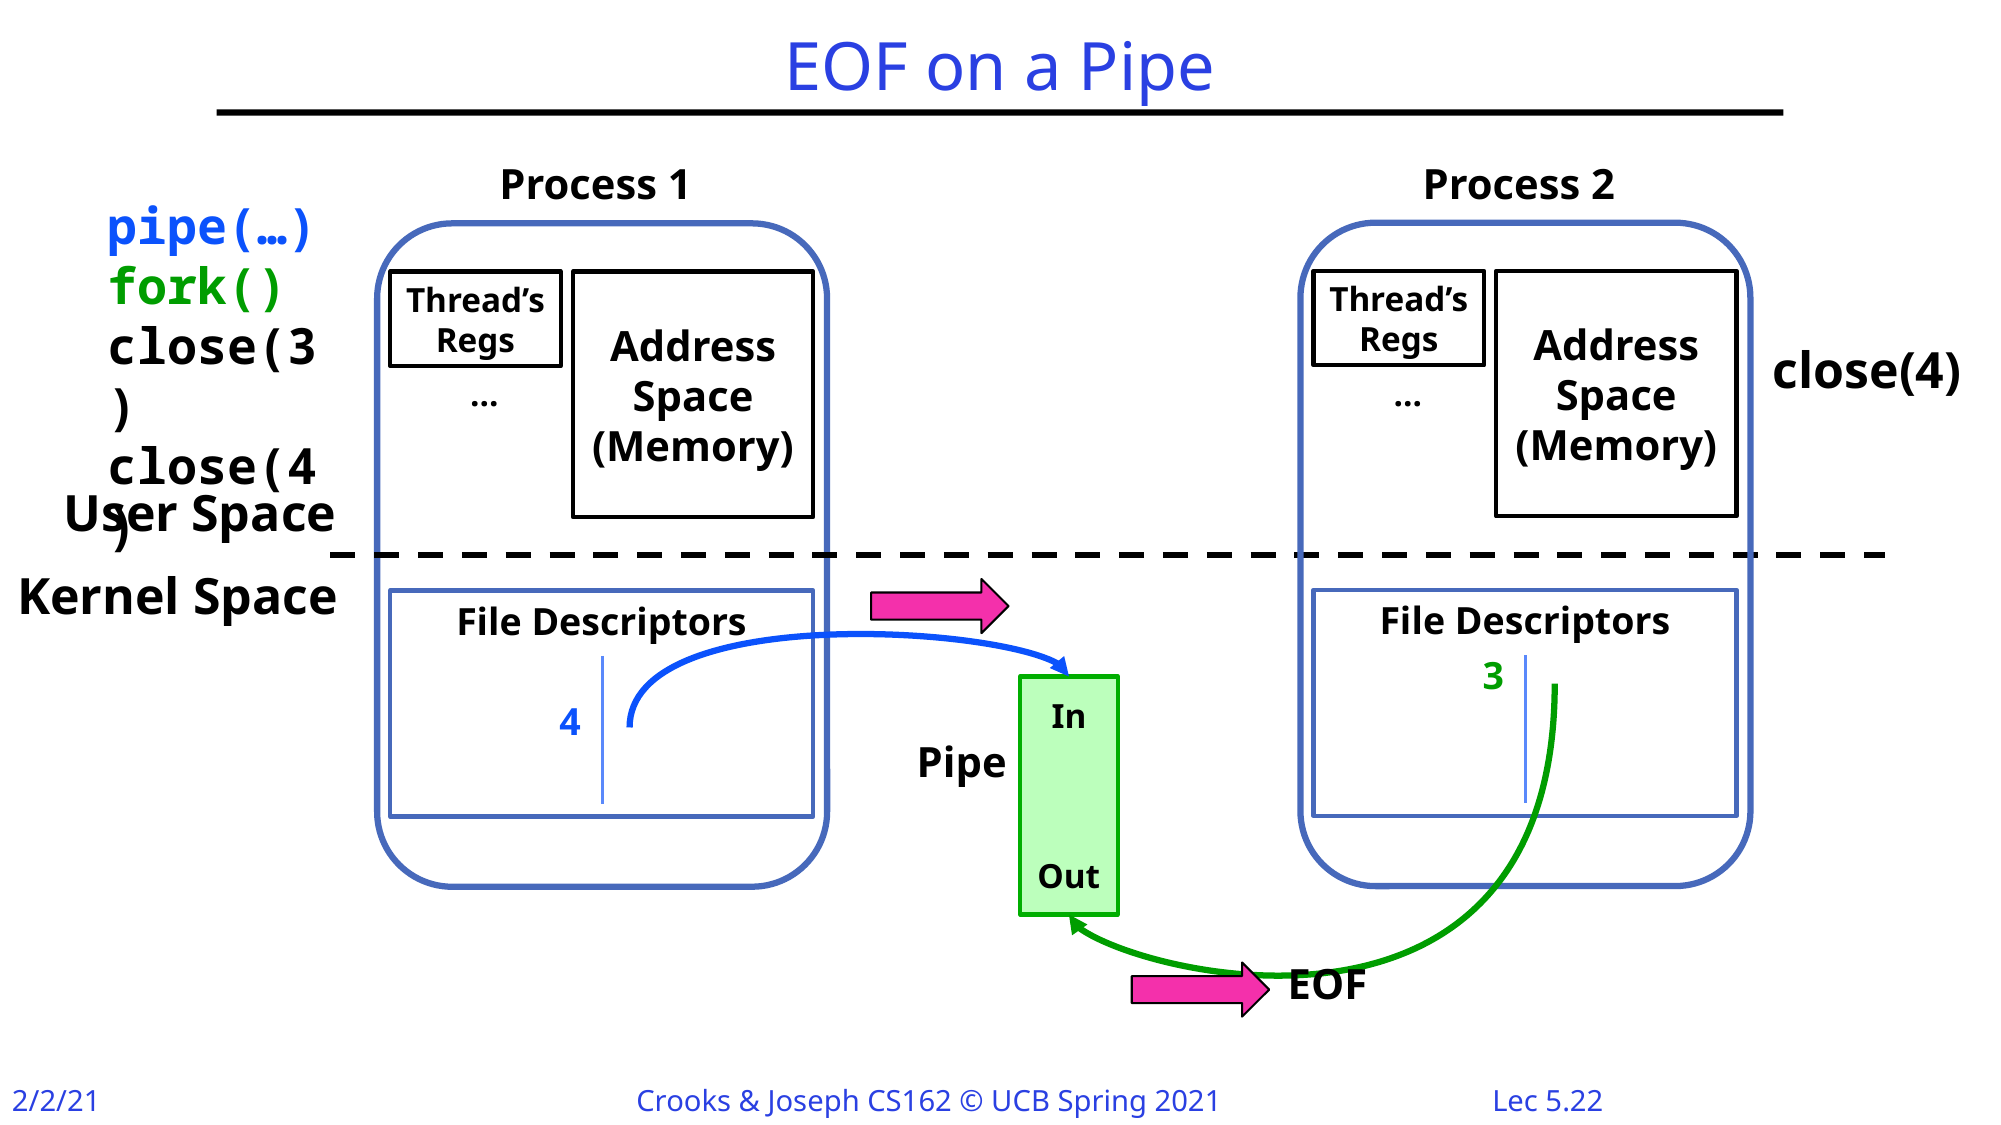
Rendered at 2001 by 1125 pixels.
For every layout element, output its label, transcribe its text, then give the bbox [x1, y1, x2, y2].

text_box [1298, 567, 1753, 889]
text_box File Descriptors [1311, 588, 1739, 818]
text_box Address Space (Memory) [1494, 269, 1739, 518]
text_box Process 1 [484, 150, 707, 216]
text_box Address Space (Memory) [571, 269, 815, 519]
text_box Process 2 [1407, 149, 1630, 215]
text_box In Out [1069, 674, 1120, 682]
text_box Kernel Space [2, 557, 353, 633]
text_box File Descriptors [388, 588, 815, 819]
text_box … [455, 366, 514, 421]
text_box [629, 676, 1070, 728]
text_box [375, 221, 830, 554]
text_box 3 [1467, 644, 1519, 682]
text_box [1131, 962, 1270, 1017]
text_box pipe(…) fork() close(3) close(4) [92, 187, 353, 563]
text_box Pipe [901, 736, 1022, 793]
text_box [375, 567, 830, 889]
text_box EOF [1272, 950, 1383, 1015]
text_box User Space [48, 474, 92, 550]
title EOF on a Pipe [216, 24, 1784, 113]
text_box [1068, 683, 1555, 915]
text_box [871, 578, 1009, 634]
text_box 4 [544, 645, 596, 750]
text_box In Out [1018, 736, 1063, 917]
text_box close(4) [1758, 211, 2000, 406]
text_box … [1378, 366, 1438, 421]
text_box Thread’s Regs [1311, 269, 1486, 367]
text_box Thread’s Regs [388, 269, 563, 368]
text_box [1298, 220, 1753, 554]
